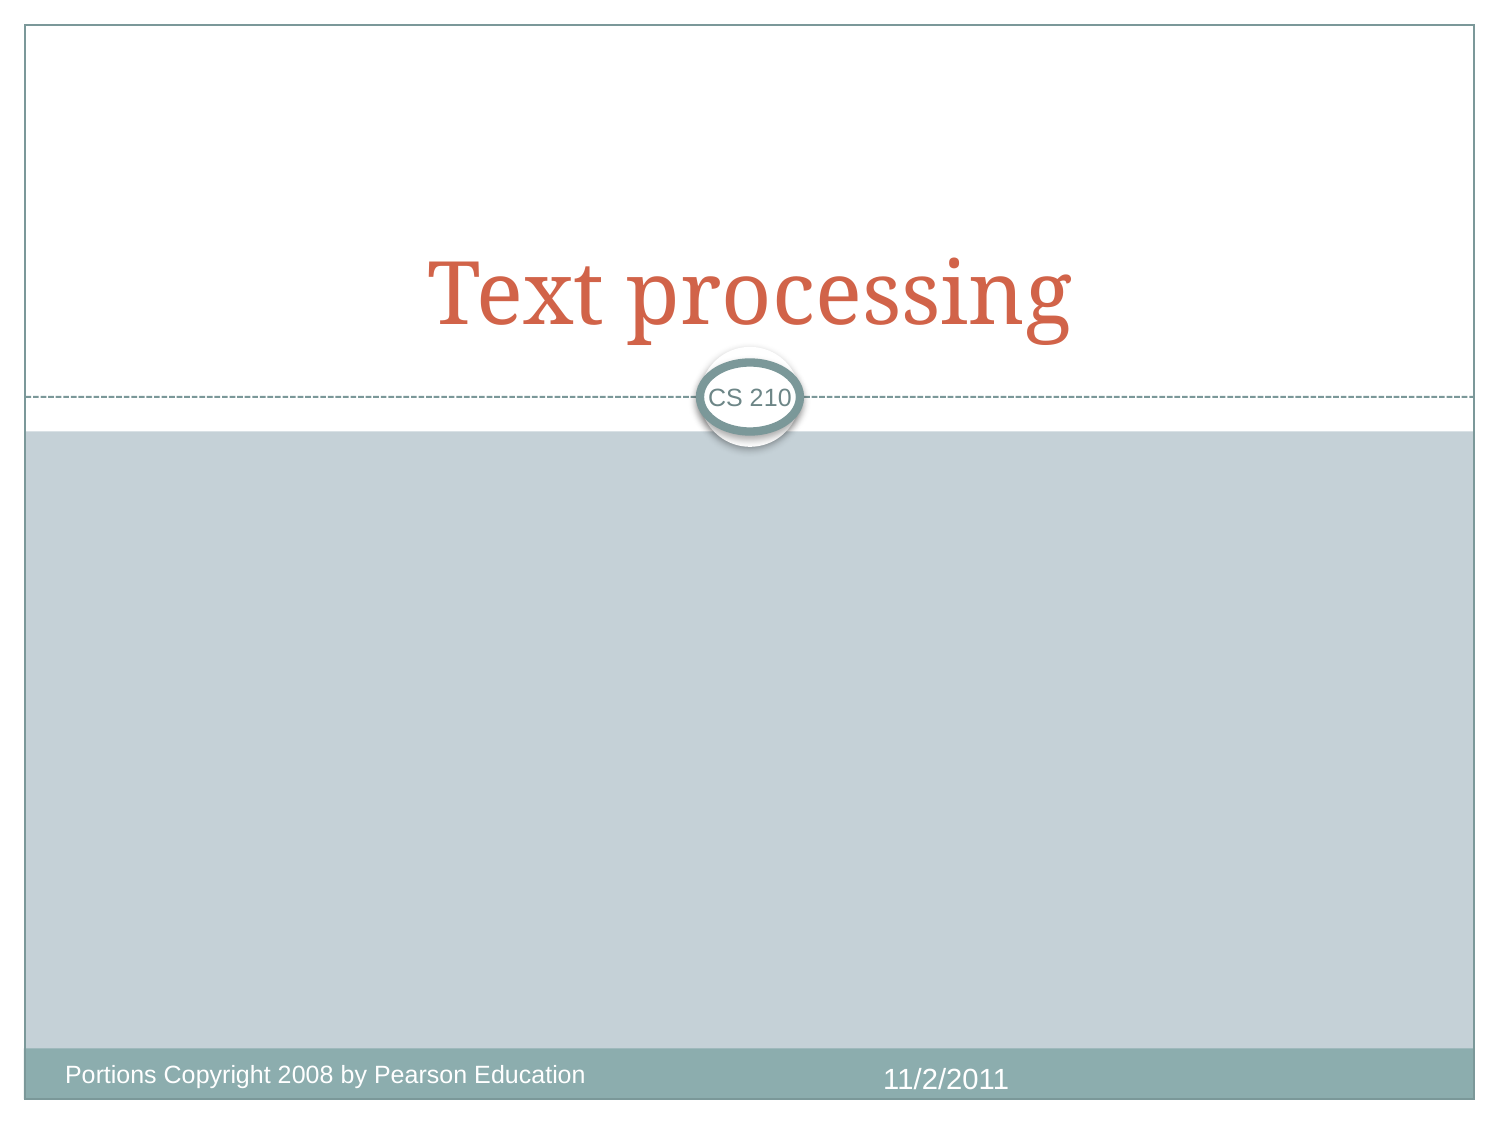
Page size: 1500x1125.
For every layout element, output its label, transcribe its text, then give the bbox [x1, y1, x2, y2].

title Text processing [112, 62, 1388, 350]
slide_number CS 210 [699, 360, 800, 433]
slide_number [774, 1052, 1025, 1113]
footer Portions Copyright 2008 by Pearson Education [50, 1051, 663, 1112]
